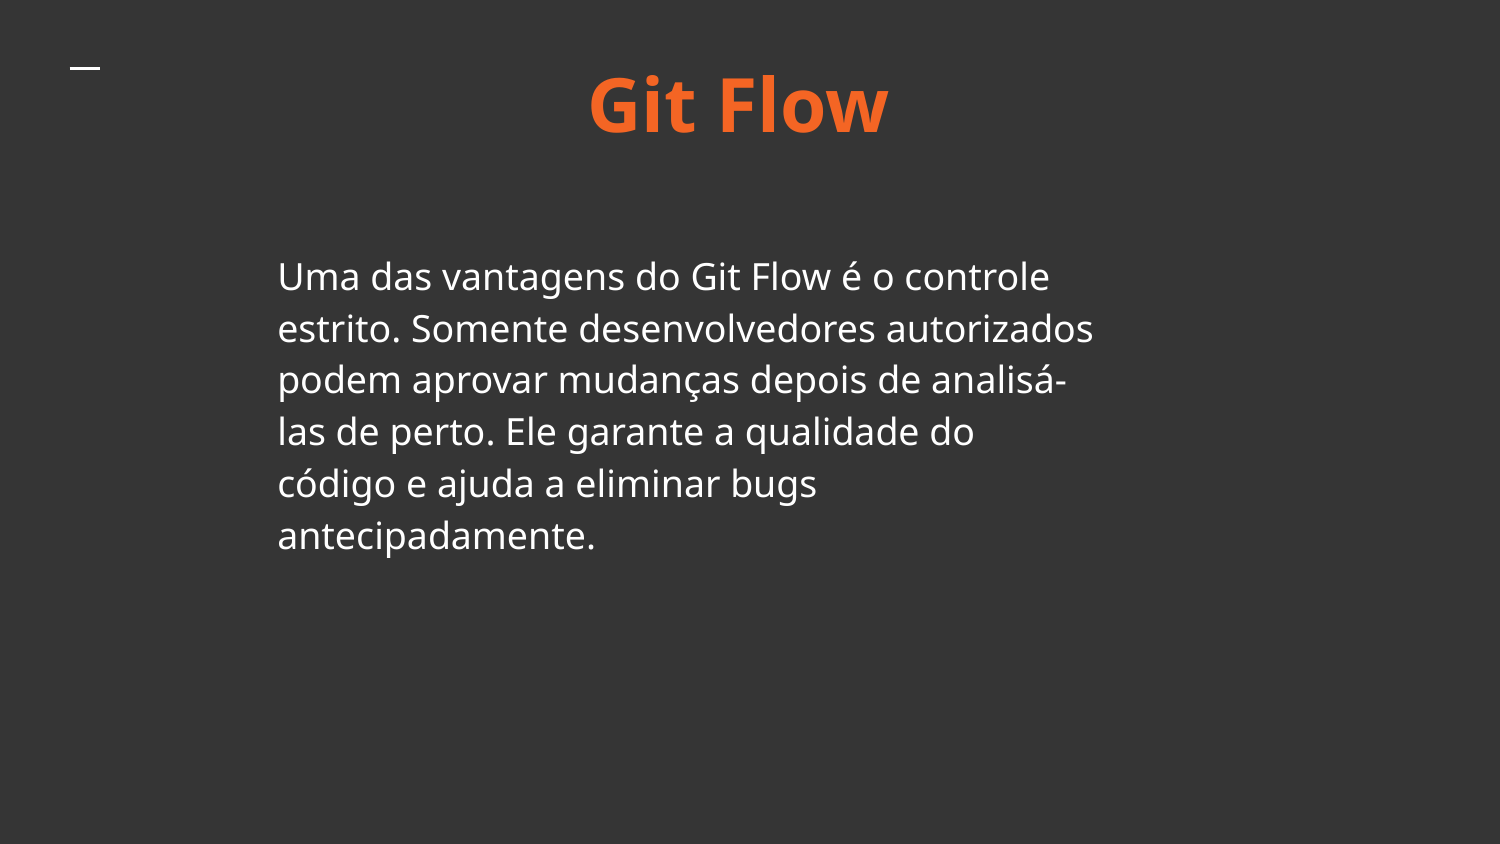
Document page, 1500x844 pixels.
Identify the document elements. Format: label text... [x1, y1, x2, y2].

title Uma das vantagens do Git Flow é o controle estrito. Somente desenvolvedores autorizados podem aprovar mudanças depois de analisá-las de perto. Ele garante a qualidade do código e ajuda a eliminar bugs antecipadamente. [262, 231, 1115, 563]
title Git Flow [572, 42, 1184, 169]
